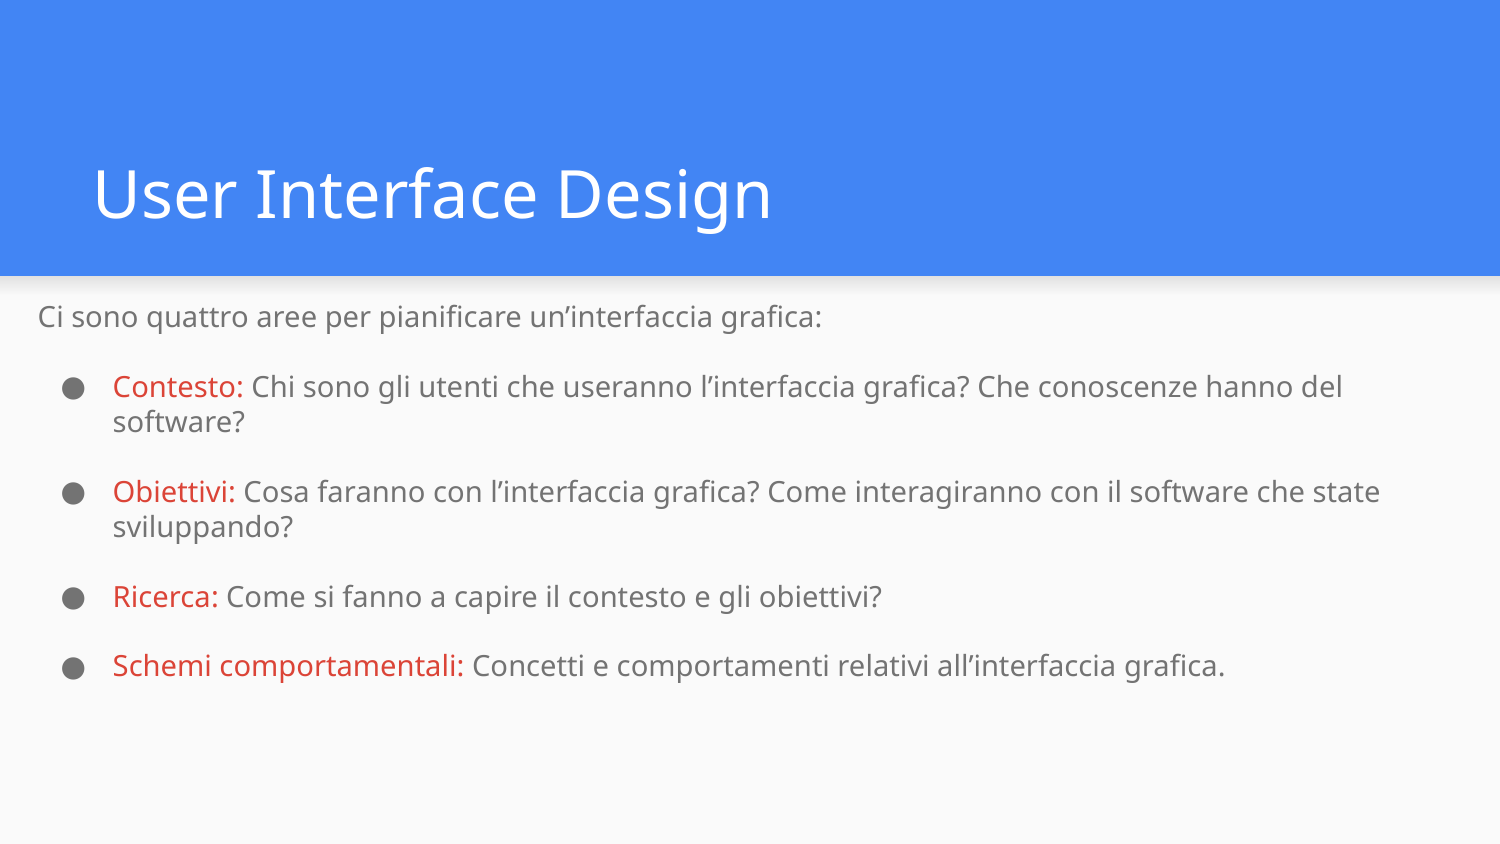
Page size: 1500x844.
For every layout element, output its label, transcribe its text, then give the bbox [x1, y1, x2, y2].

title User Interface Design [77, 121, 1427, 248]
text_box Ci sono quattro aree per pianificare un’interfaccia grafica: Contesto: Chi sono gli utenti che useranno l’interfaccia grafica? Che conoscenze hanno del software? Obiettivi: Cosa faranno con l’interfaccia grafica? Come interagiranno con il software che state sviluppando? Ricerca: Come si fanno a capire il contesto e gli obiettivi? Schemi comportamentali: Concetti e comportamenti relativi all’interfaccia grafica. [22, 283, 1482, 698]
